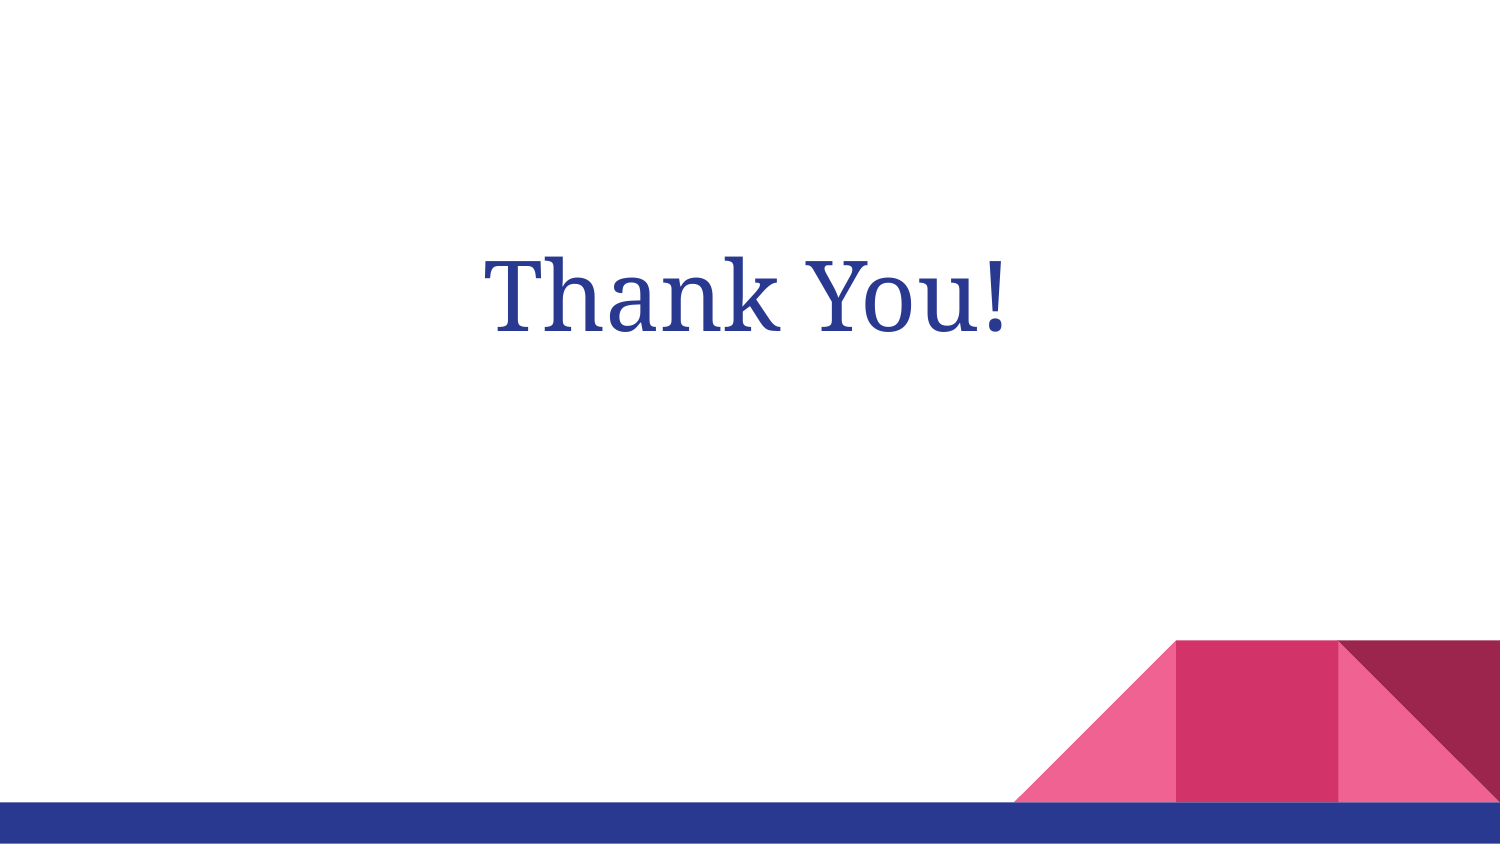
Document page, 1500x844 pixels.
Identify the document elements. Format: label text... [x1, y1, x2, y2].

title Thank You! [48, 218, 1447, 359]
